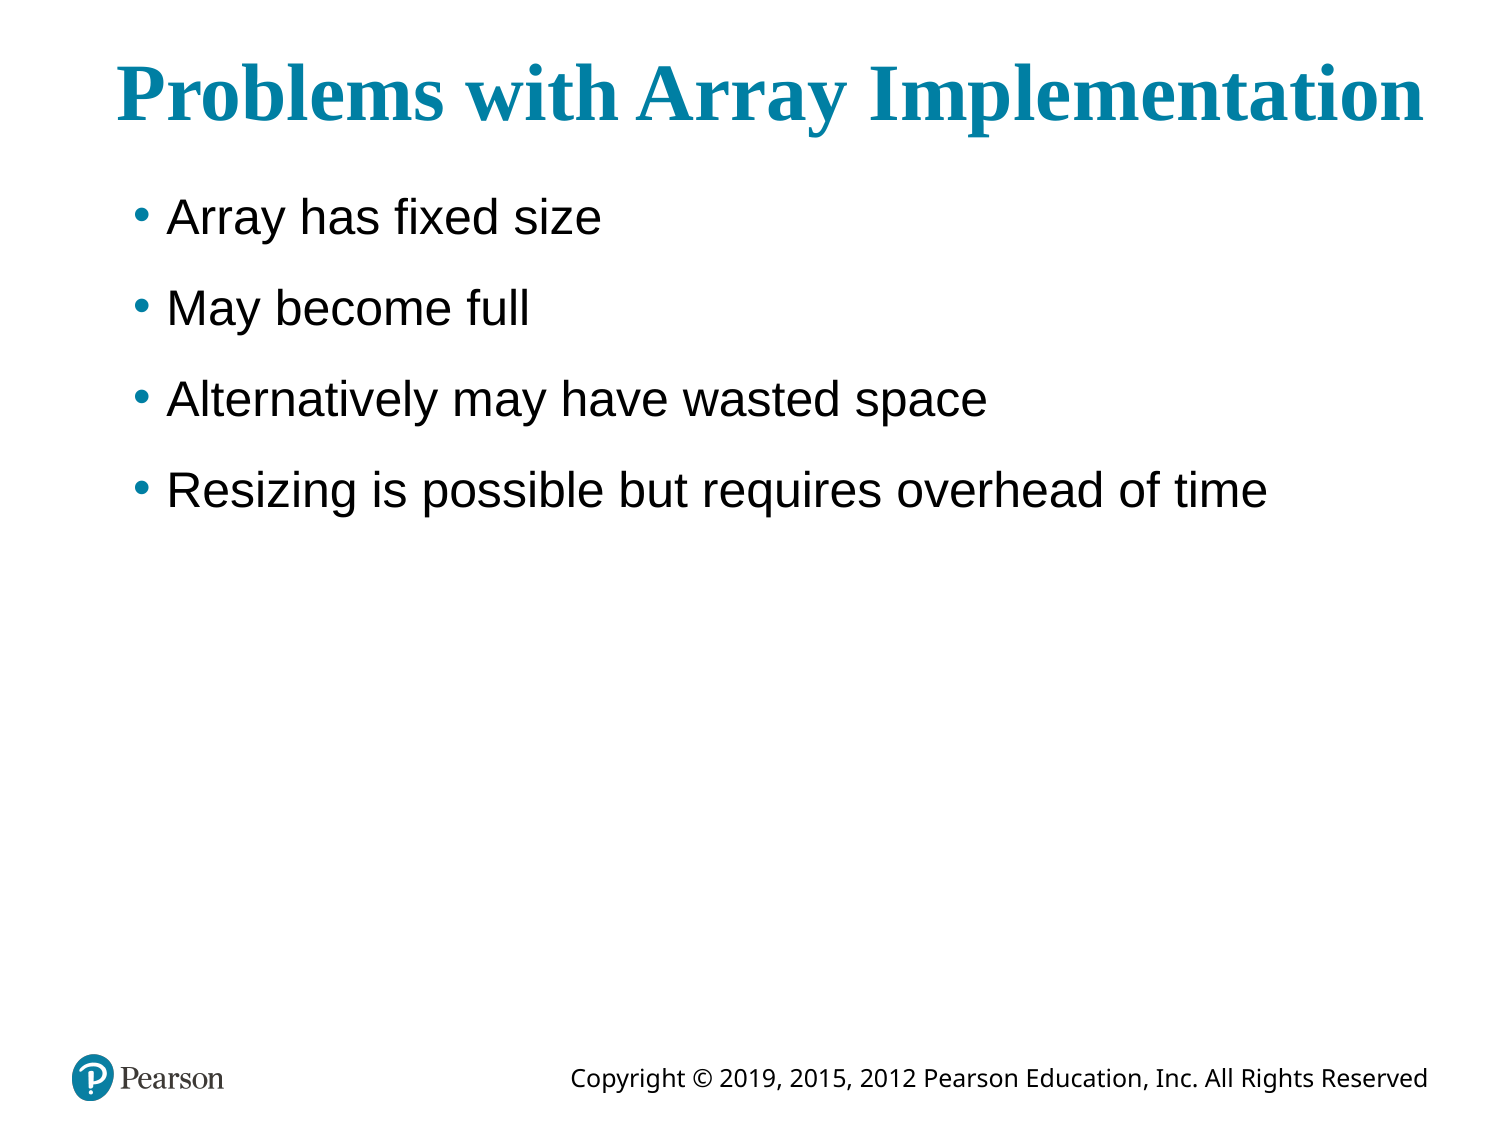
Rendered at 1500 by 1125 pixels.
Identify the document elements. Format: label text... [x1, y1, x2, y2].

list Array has fixed size May become full Alternatively may have wasted space Resizing is possible but requires overhead of time [100, 168, 1452, 996]
picture [80, 1063, 106, 1088]
picture [72, 1054, 88, 1070]
picture [98, 1054, 224, 1101]
picture [72, 1087, 83, 1101]
title Problems with Array Implementation [100, 9, 1452, 153]
